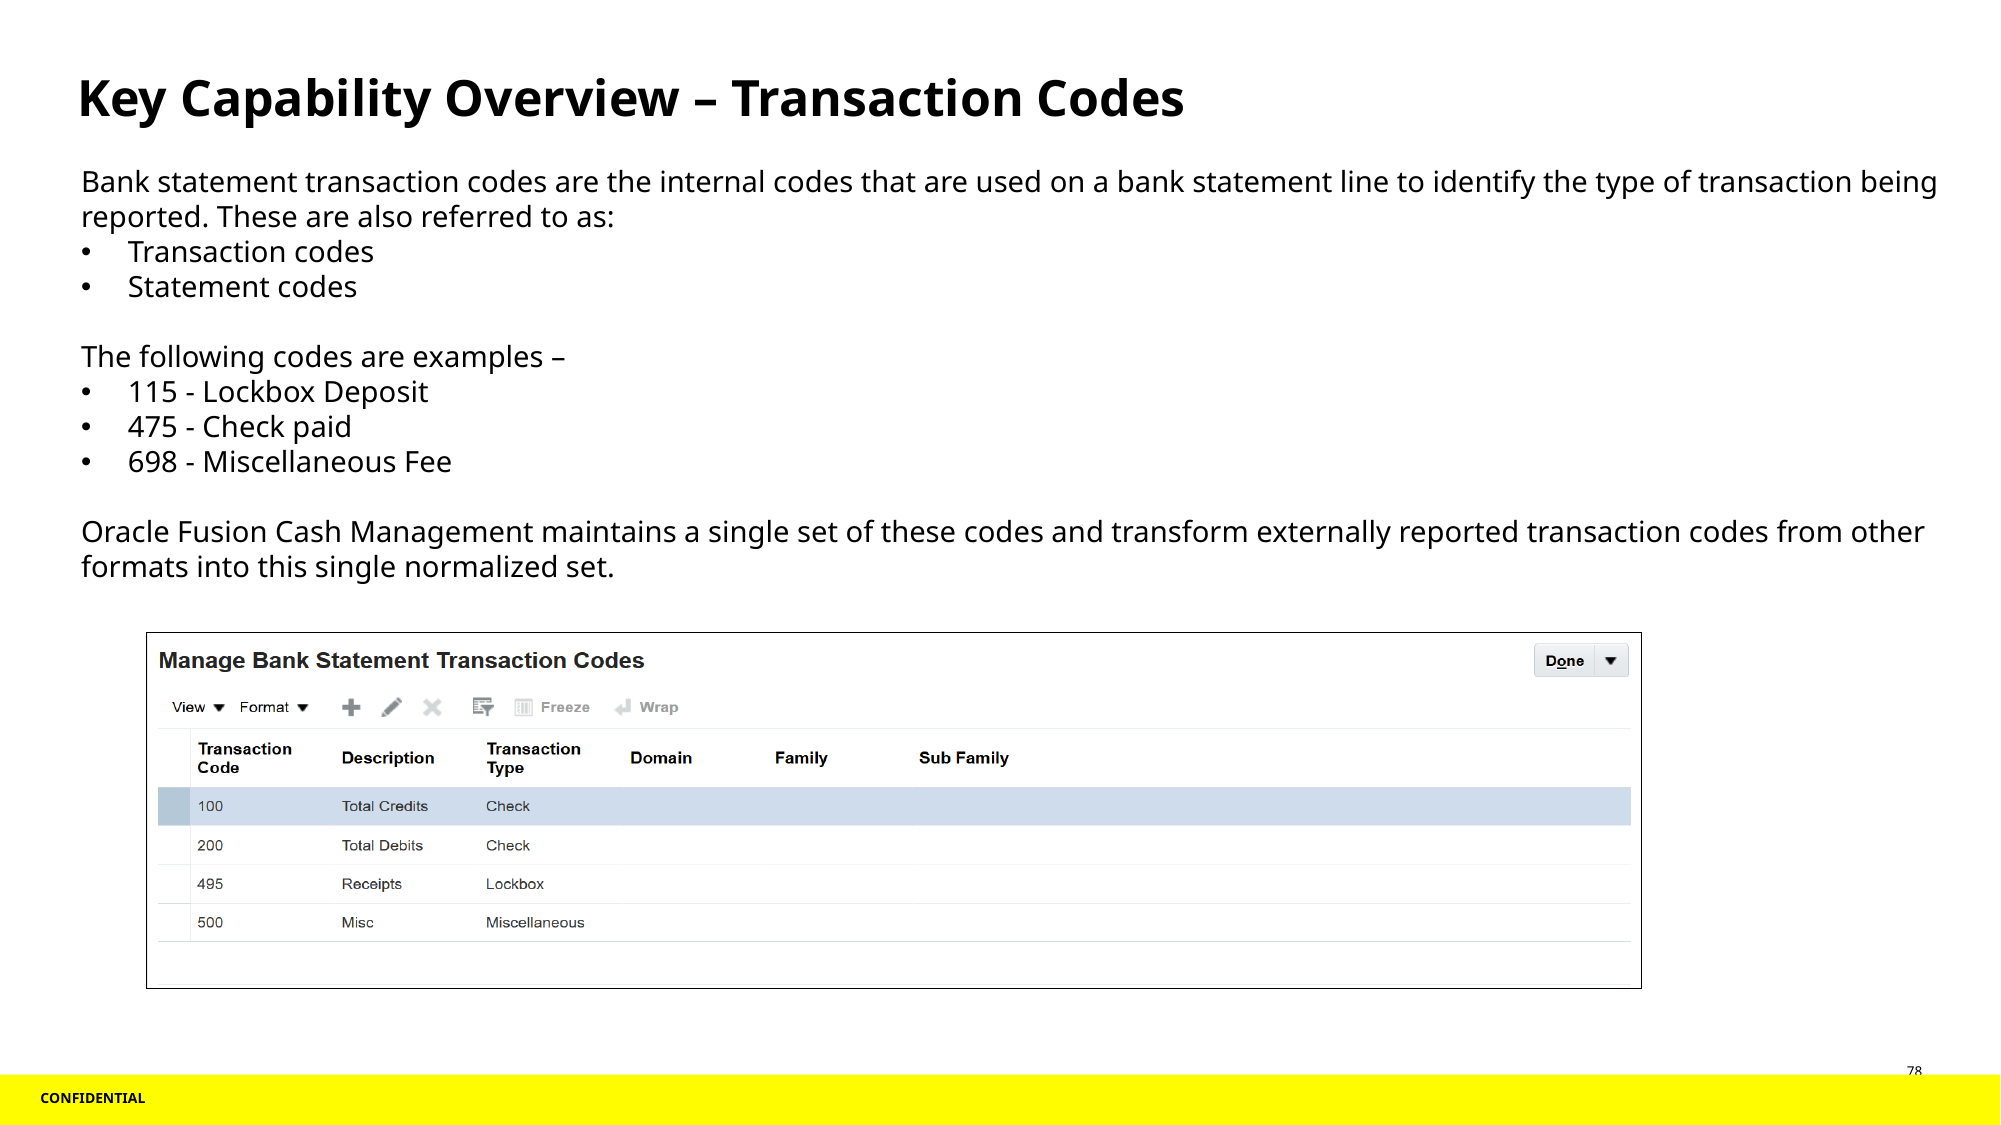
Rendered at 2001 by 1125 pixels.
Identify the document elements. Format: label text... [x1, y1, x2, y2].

text_box Bank statement transaction codes are the internal codes that are used on a bank statement line to identify the type of transaction being reported. These are also referred to as: Transaction codes Statement codes The following codes are examples – 115 - Lockbox Deposit 475 - Check paid 698 - Miscellaneous Fee Oracle Fusion Cash Management maintains a single set of these codes and transform externally reported transaction codes from other formats into this single normalized set. [81, 156, 1950, 633]
picture [145, 632, 1642, 989]
title Key Capability Overview – Transaction Codes [77, 66, 1923, 141]
